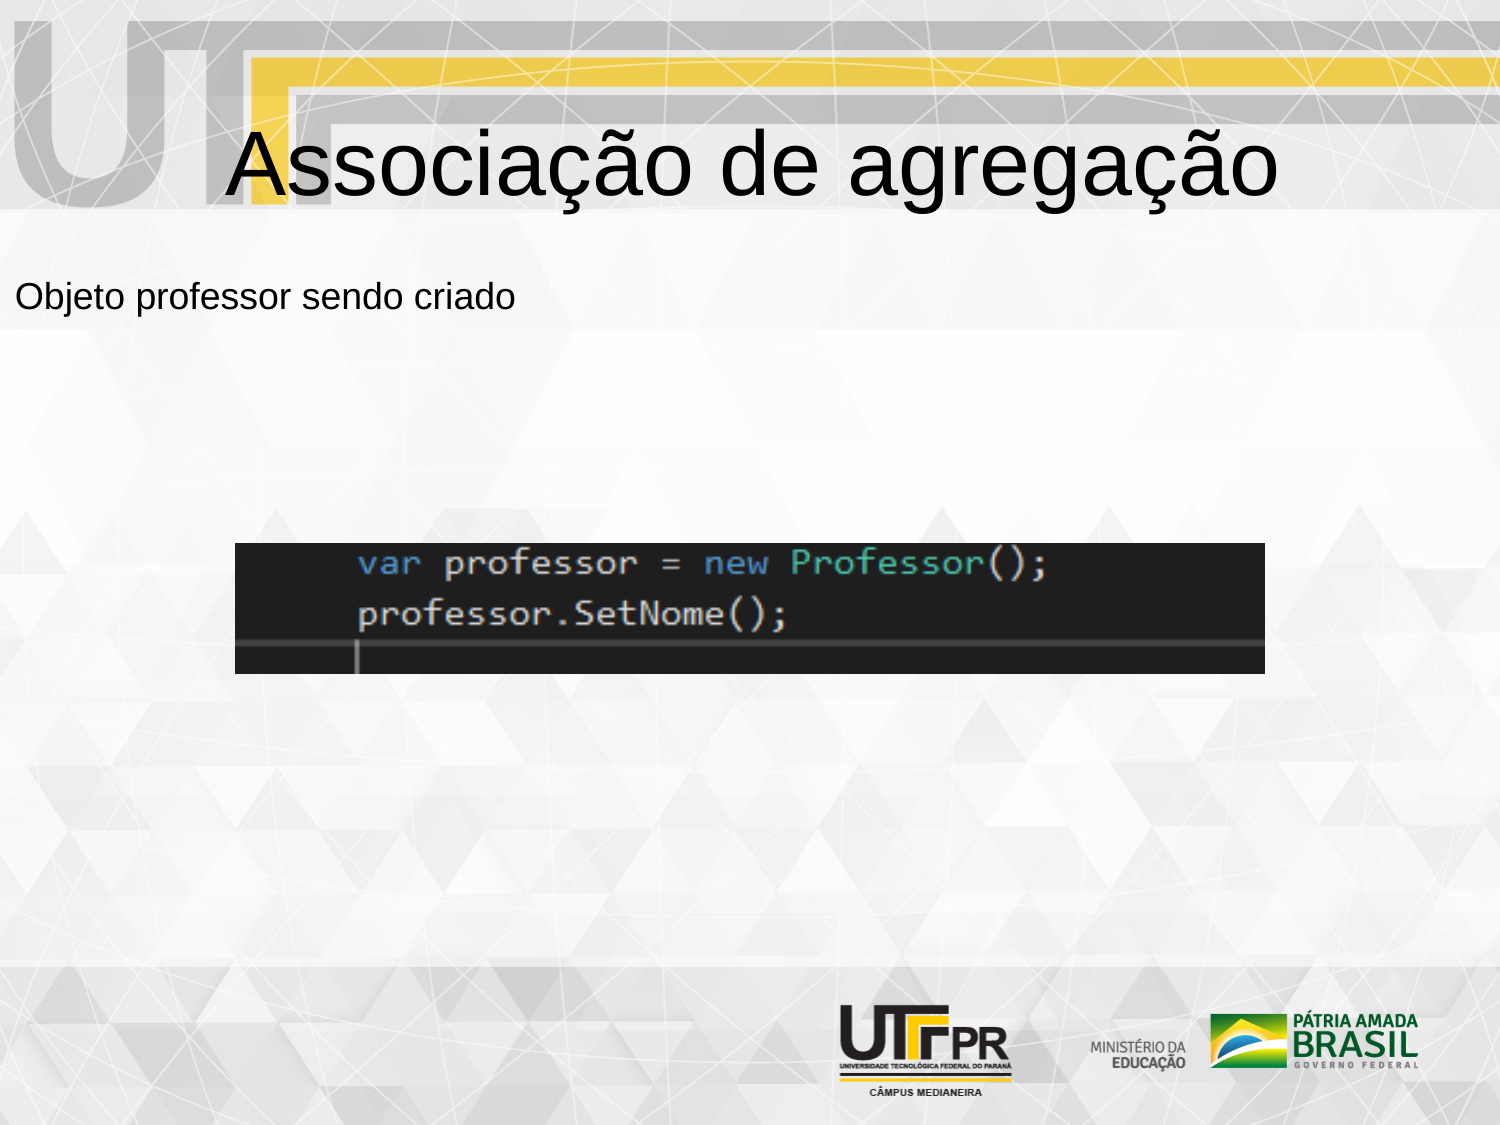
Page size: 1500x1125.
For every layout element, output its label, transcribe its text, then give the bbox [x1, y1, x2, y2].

picture [0, 0, 1500, 1125]
text_box Objeto professor sendo criado [0, 264, 881, 325]
title Associação de agregação [225, 90, 1500, 241]
